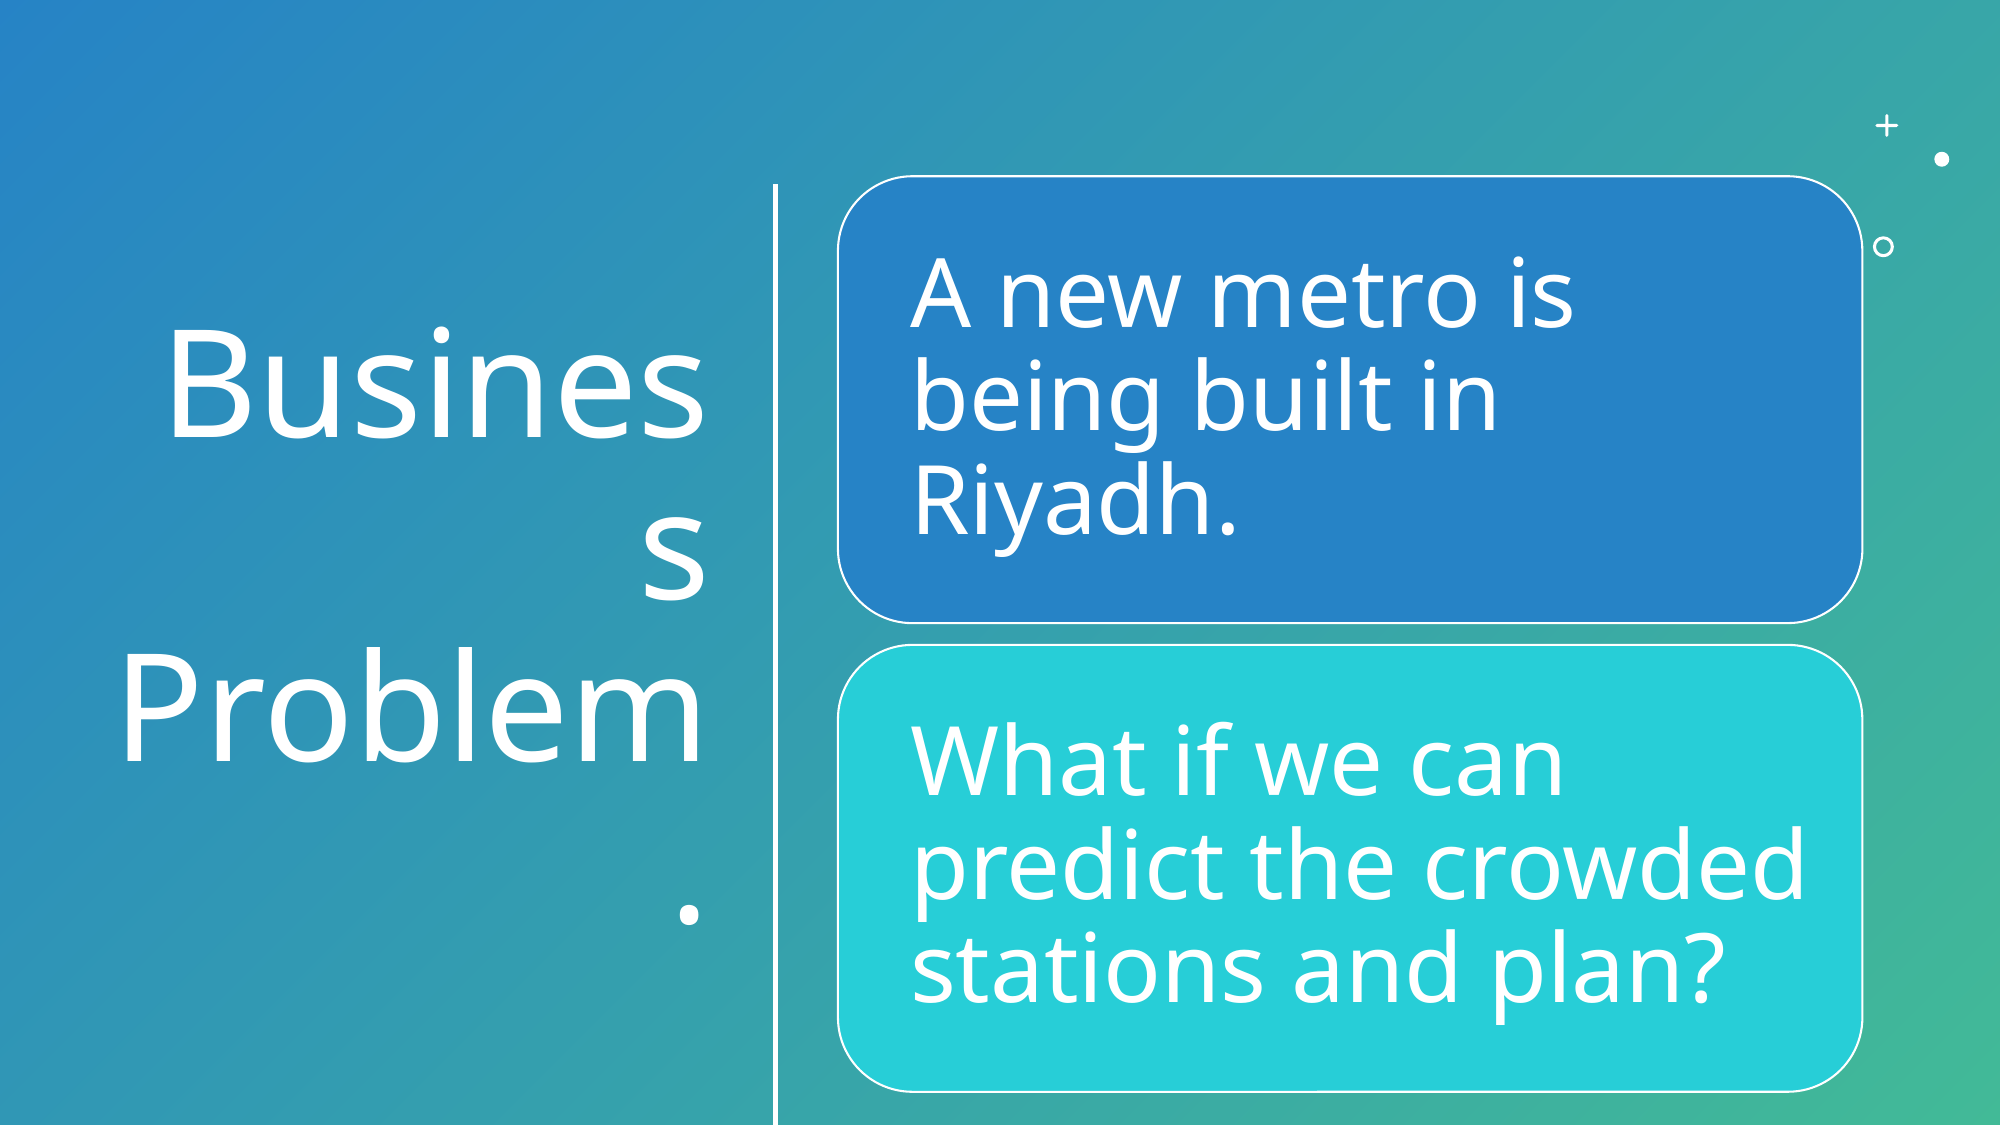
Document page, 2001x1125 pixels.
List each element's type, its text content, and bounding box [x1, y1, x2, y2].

text_box [1875, 114, 1899, 137]
text_box [1934, 151, 1950, 167]
text_box [0, 0, 2000, 1125]
text_box [1872, 236, 1894, 258]
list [837, 175, 1863, 1093]
title Business Problem. [78, 174, 725, 1091]
